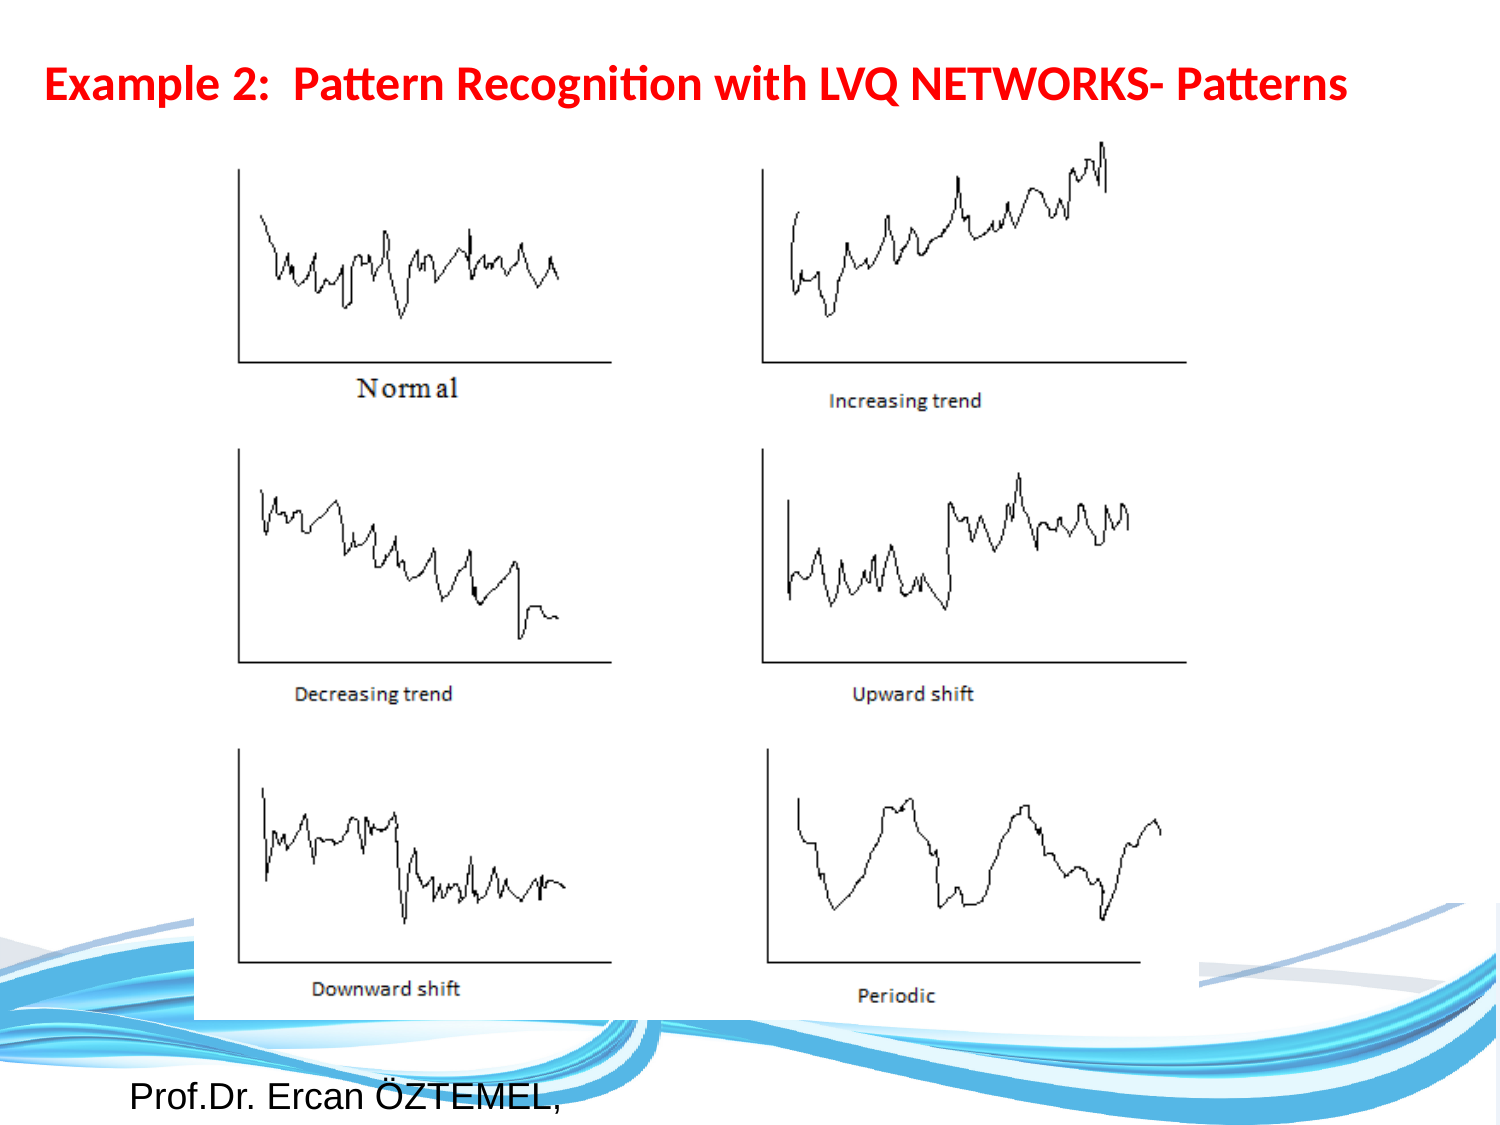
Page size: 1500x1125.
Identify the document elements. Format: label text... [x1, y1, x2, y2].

picture [0, 136, 1500, 1125]
text_box Example 2: Pattern Recognition with LVQ NETWORKS- Patterns [29, 42, 1459, 118]
